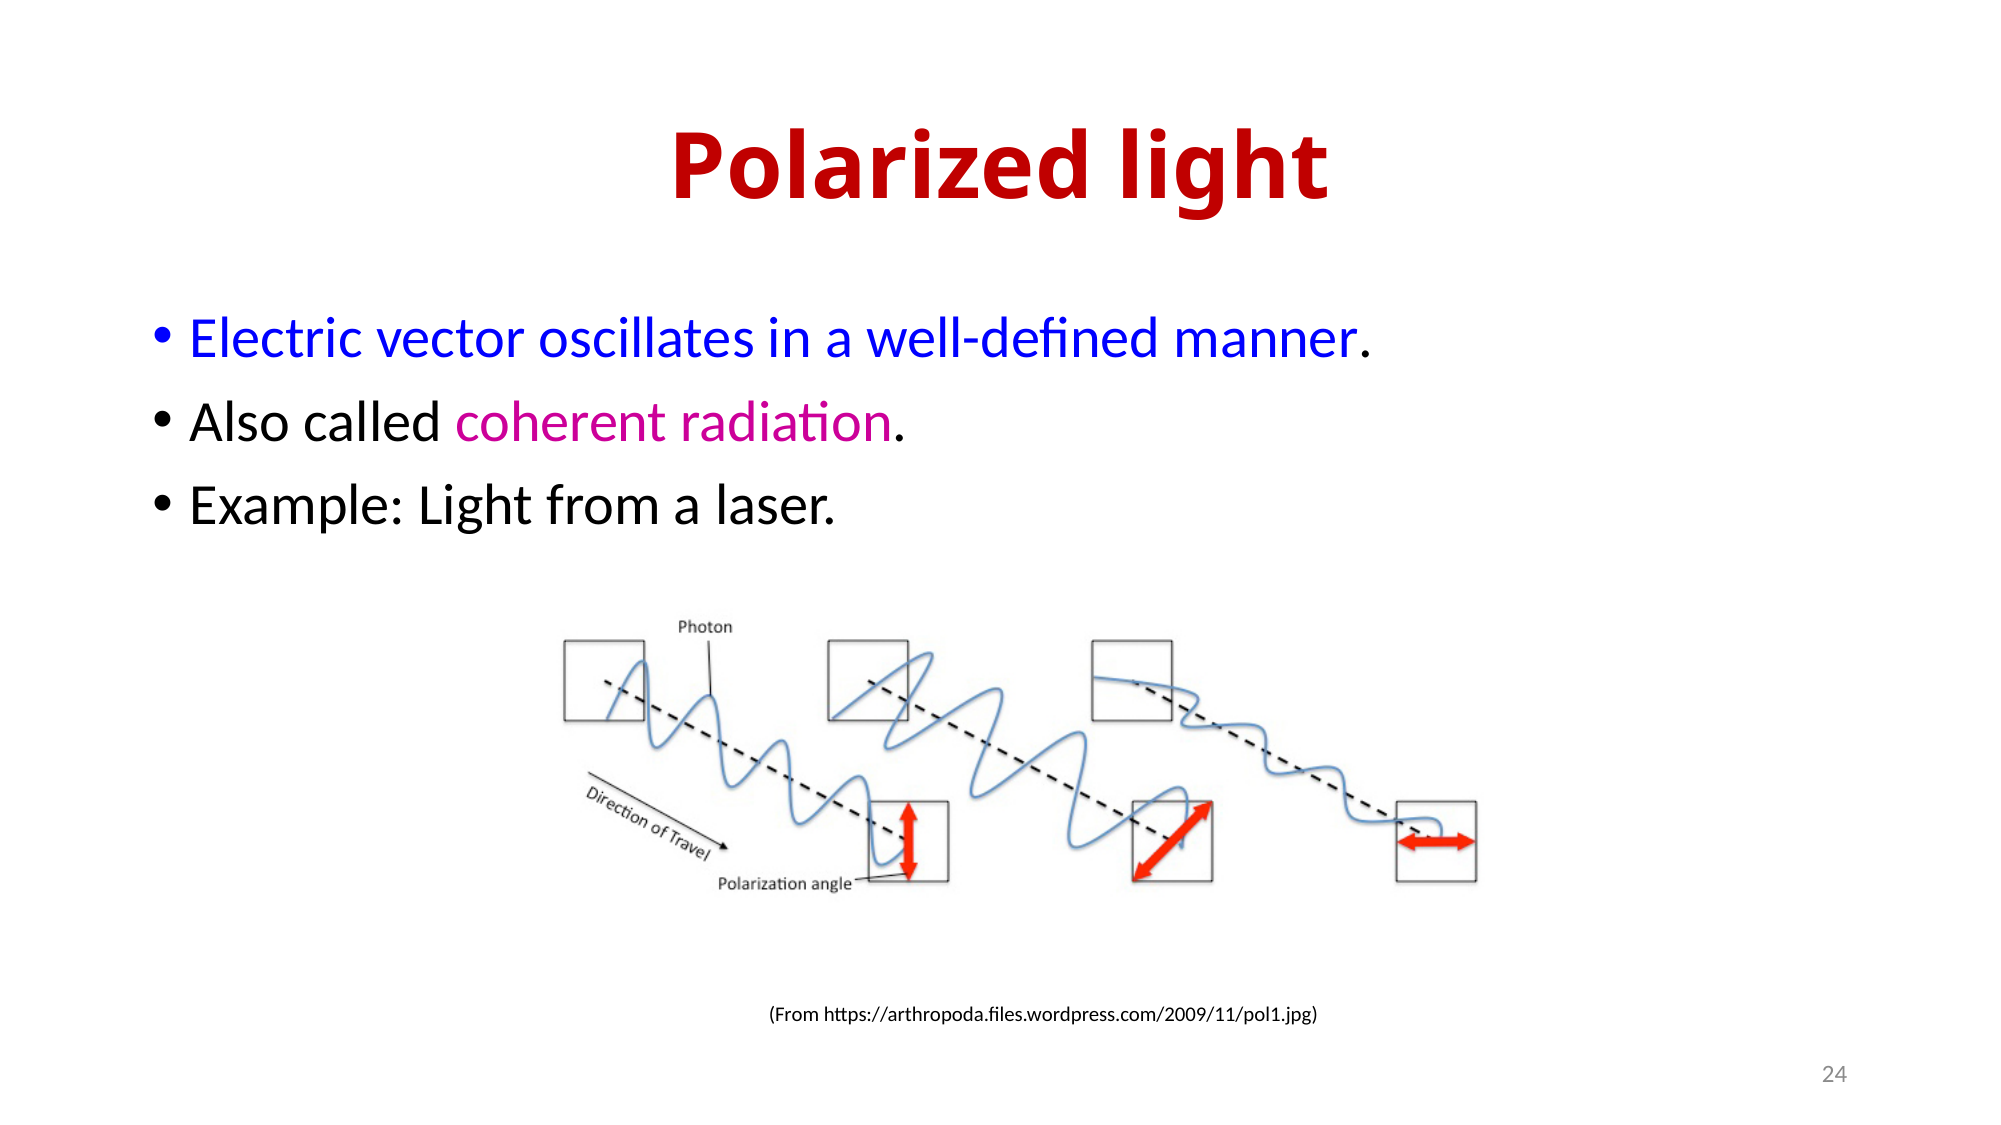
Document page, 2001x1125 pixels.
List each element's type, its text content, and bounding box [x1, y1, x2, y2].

list Electric vector oscillates in a well-defined manner. Also called coherent radiation. Example: Light from a laser. [137, 299, 1863, 1014]
title Polarized light [137, 59, 1863, 278]
text_box (From https://arthropoda.files.wordpress.com/2009/11/pol1.jpg) [754, 993, 1344, 1033]
picture [546, 598, 1491, 907]
slide_number 24 [1412, 1042, 1863, 1103]
